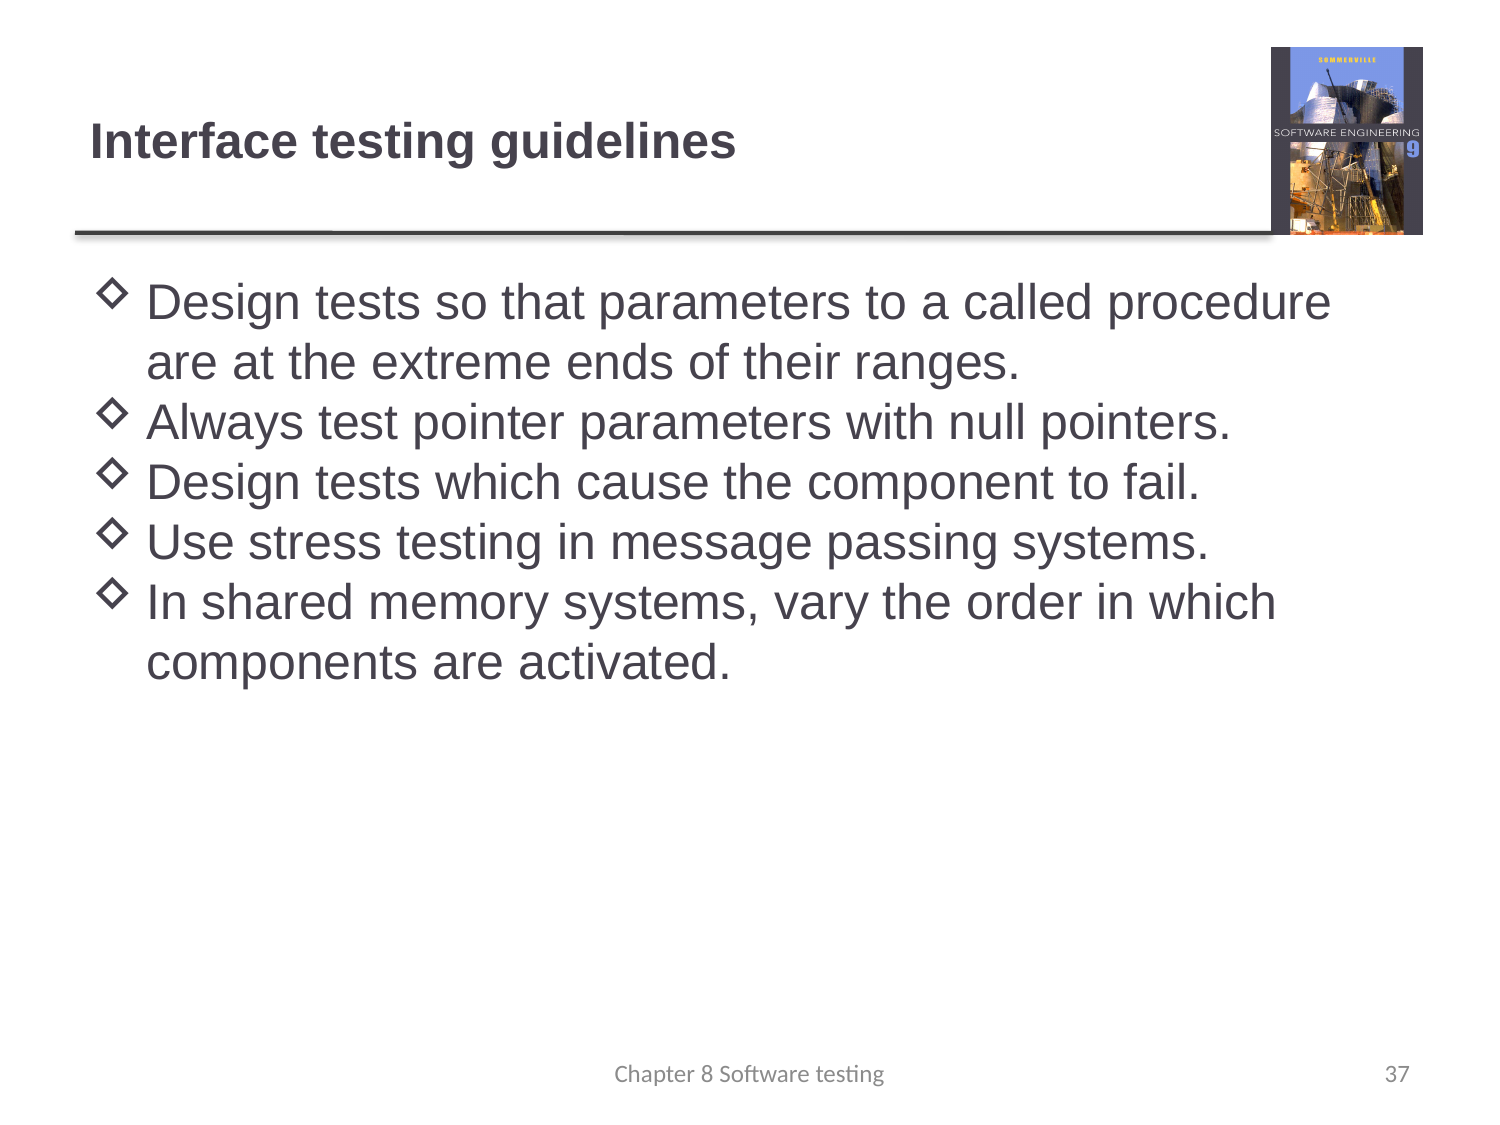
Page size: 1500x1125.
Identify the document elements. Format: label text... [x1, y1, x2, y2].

text_box <number> [1074, 1042, 1425, 1103]
text_box Interface testing guidelines [74, 45, 1272, 233]
text_box Chapter 8 Software testing [512, 1042, 988, 1103]
text_box Design tests so that parameters to a called procedure are at the extreme ends of their ranges. Always test pointer parameters with null pointers. Design tests which cause the component to fail. Use stress testing in message passing systems. In shared memory systems, vary the order in which components are activated. [75, 262, 1425, 1005]
picture [1272, 47, 1423, 235]
